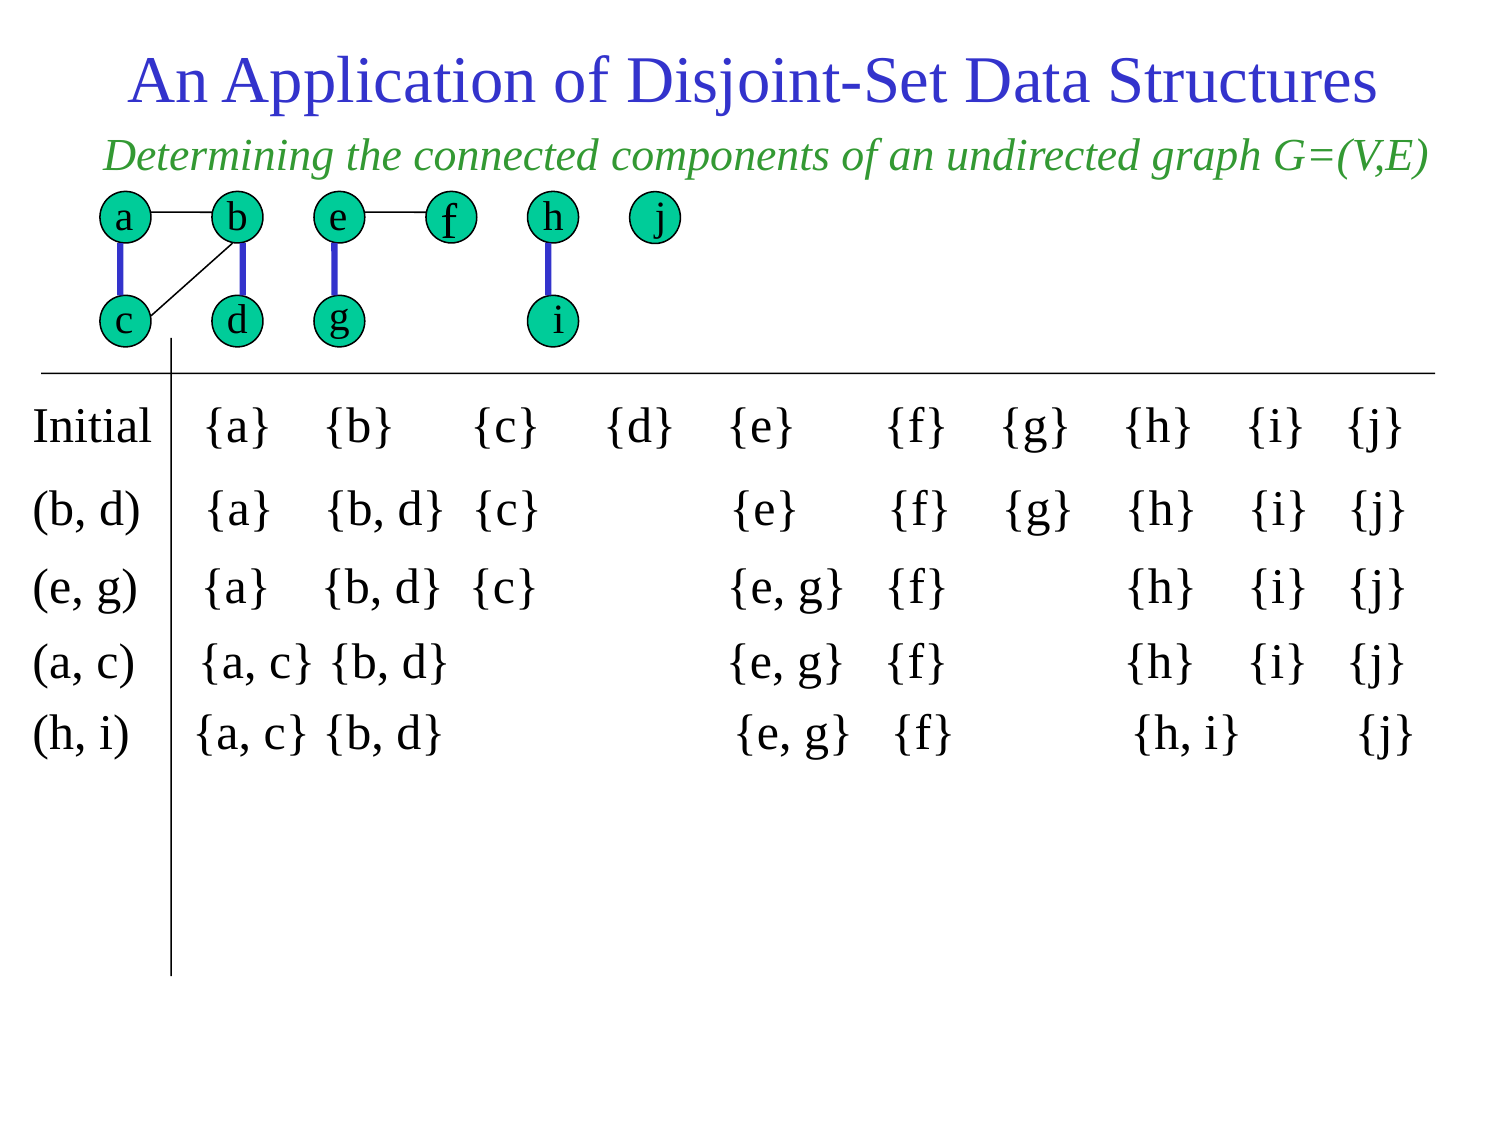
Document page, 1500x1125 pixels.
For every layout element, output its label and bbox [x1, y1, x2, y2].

text_box [17, 51, 1459, 977]
